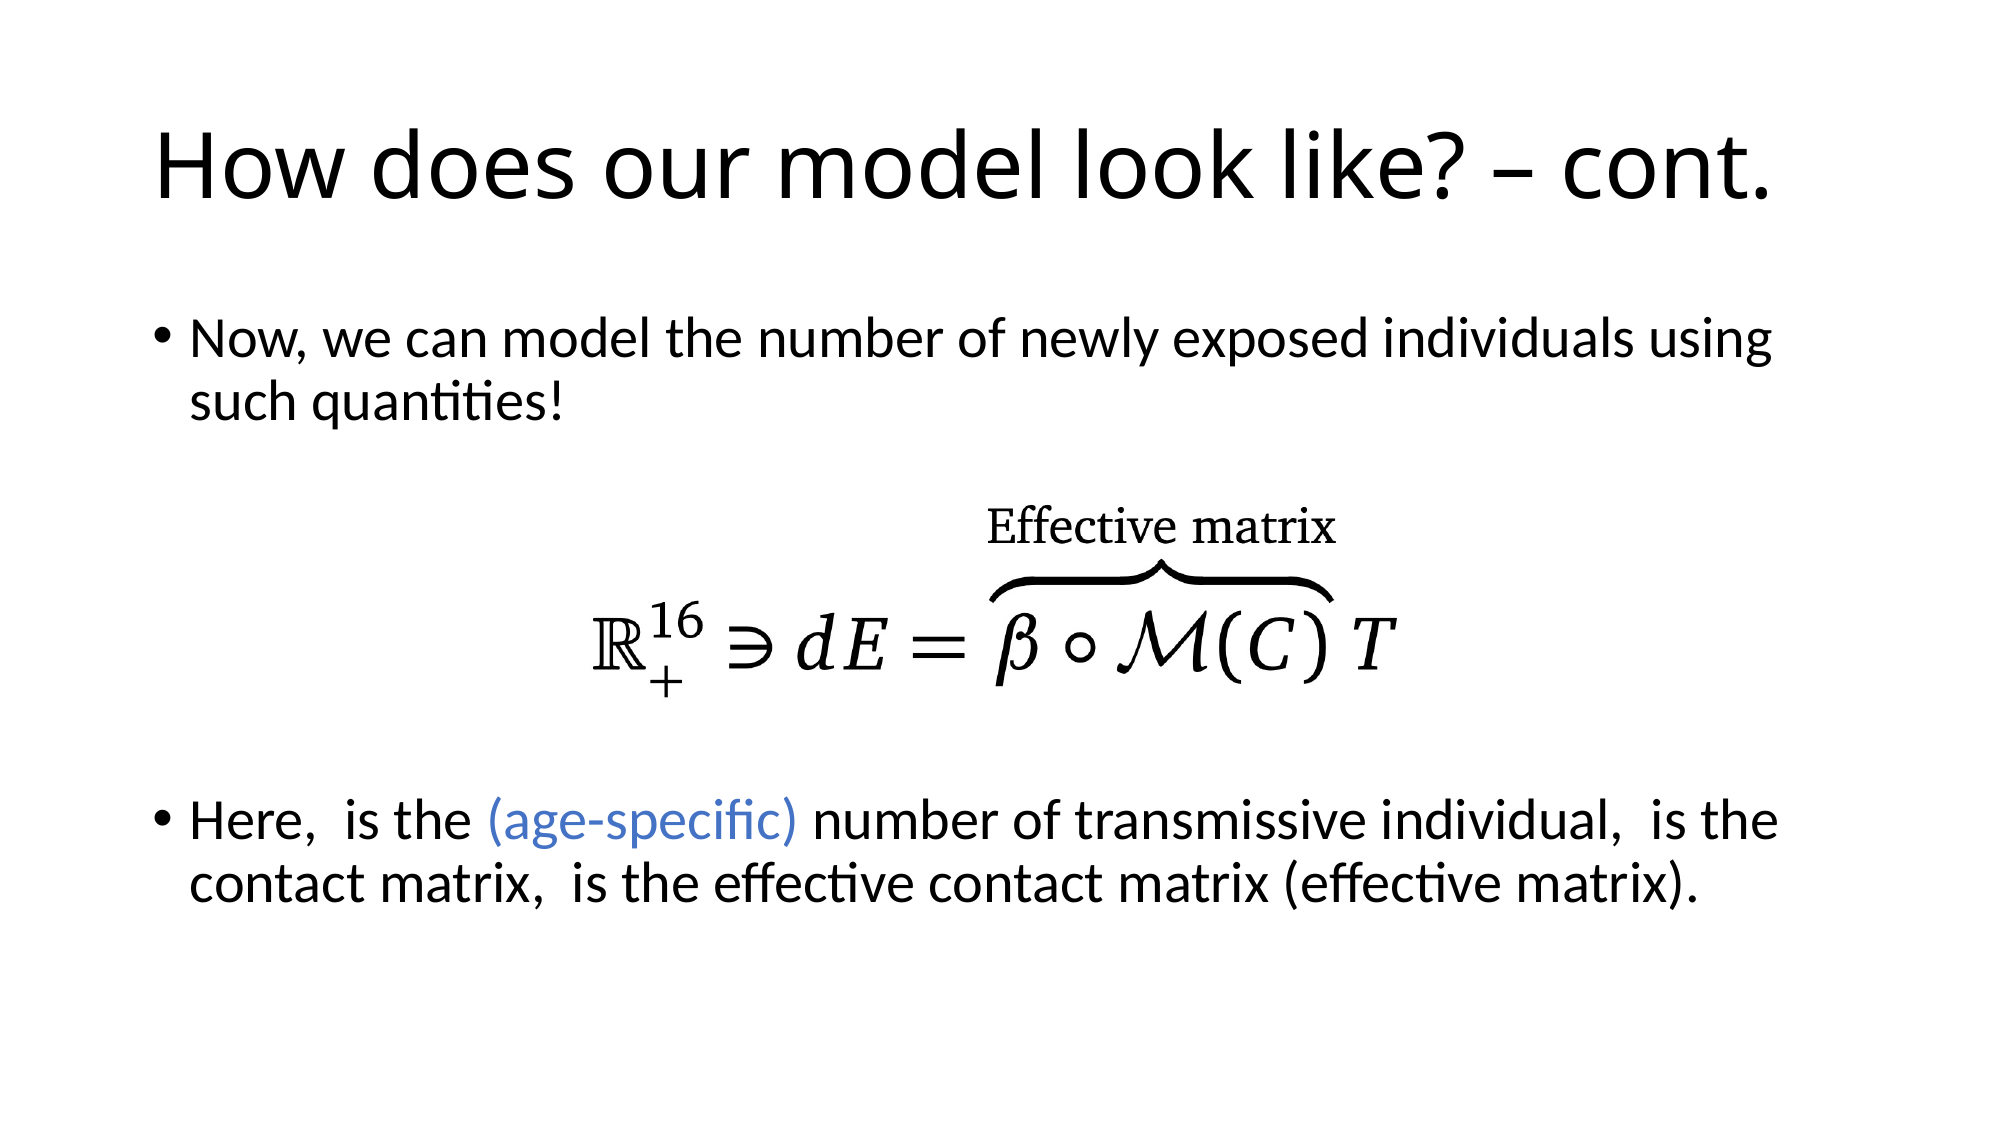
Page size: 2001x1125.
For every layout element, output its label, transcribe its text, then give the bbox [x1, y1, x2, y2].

title How does our model look like? – cont. [137, 59, 1863, 278]
picture [544, 453, 1455, 758]
